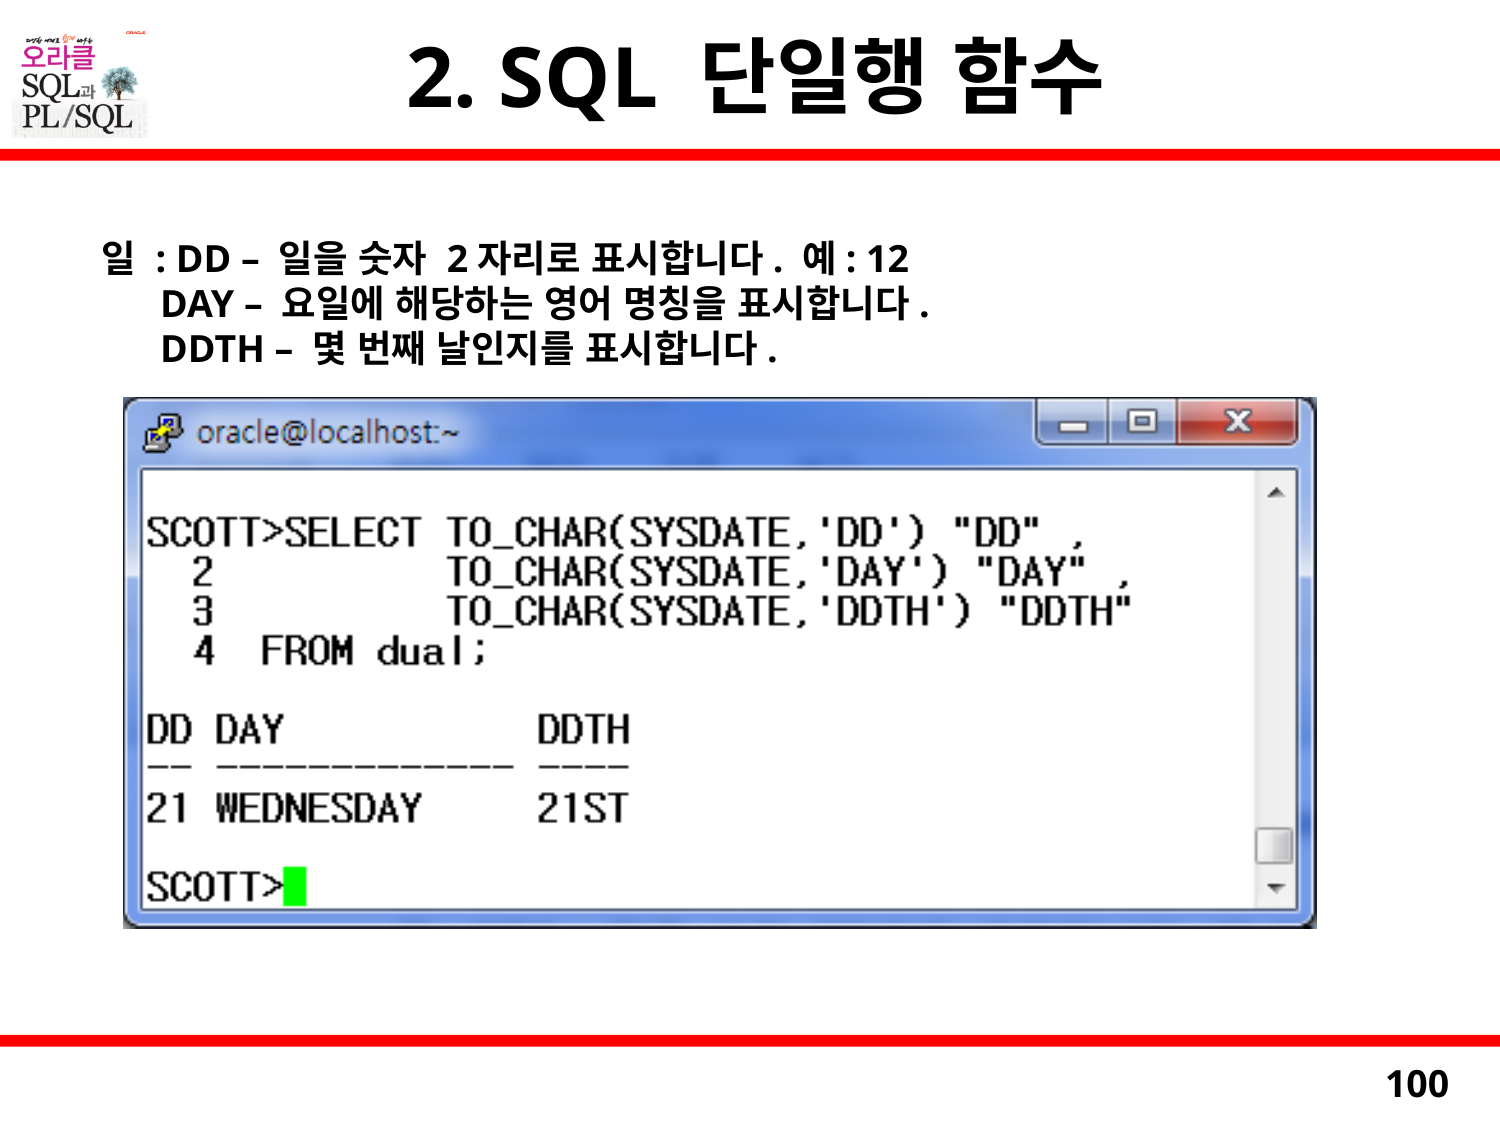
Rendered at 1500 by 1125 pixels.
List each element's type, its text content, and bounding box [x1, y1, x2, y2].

picture [123, 396, 1318, 929]
text_box 100 [1362, 1056, 1473, 1108]
picture [11, 19, 148, 138]
text_box [0, 147, 1500, 163]
text_box 2. SQL 단일행 함수 [252, 0, 1260, 151]
text_box [0, 1033, 1500, 1049]
text_box 일 : DD – 일을 숫자 2자리로 표시합니다. 예: 12 DAY – 요일에 해당하는 영어 명칭을 표시합니다. DDTH – 몇 번째 날인지를 표시합니다. [74, 194, 1379, 411]
